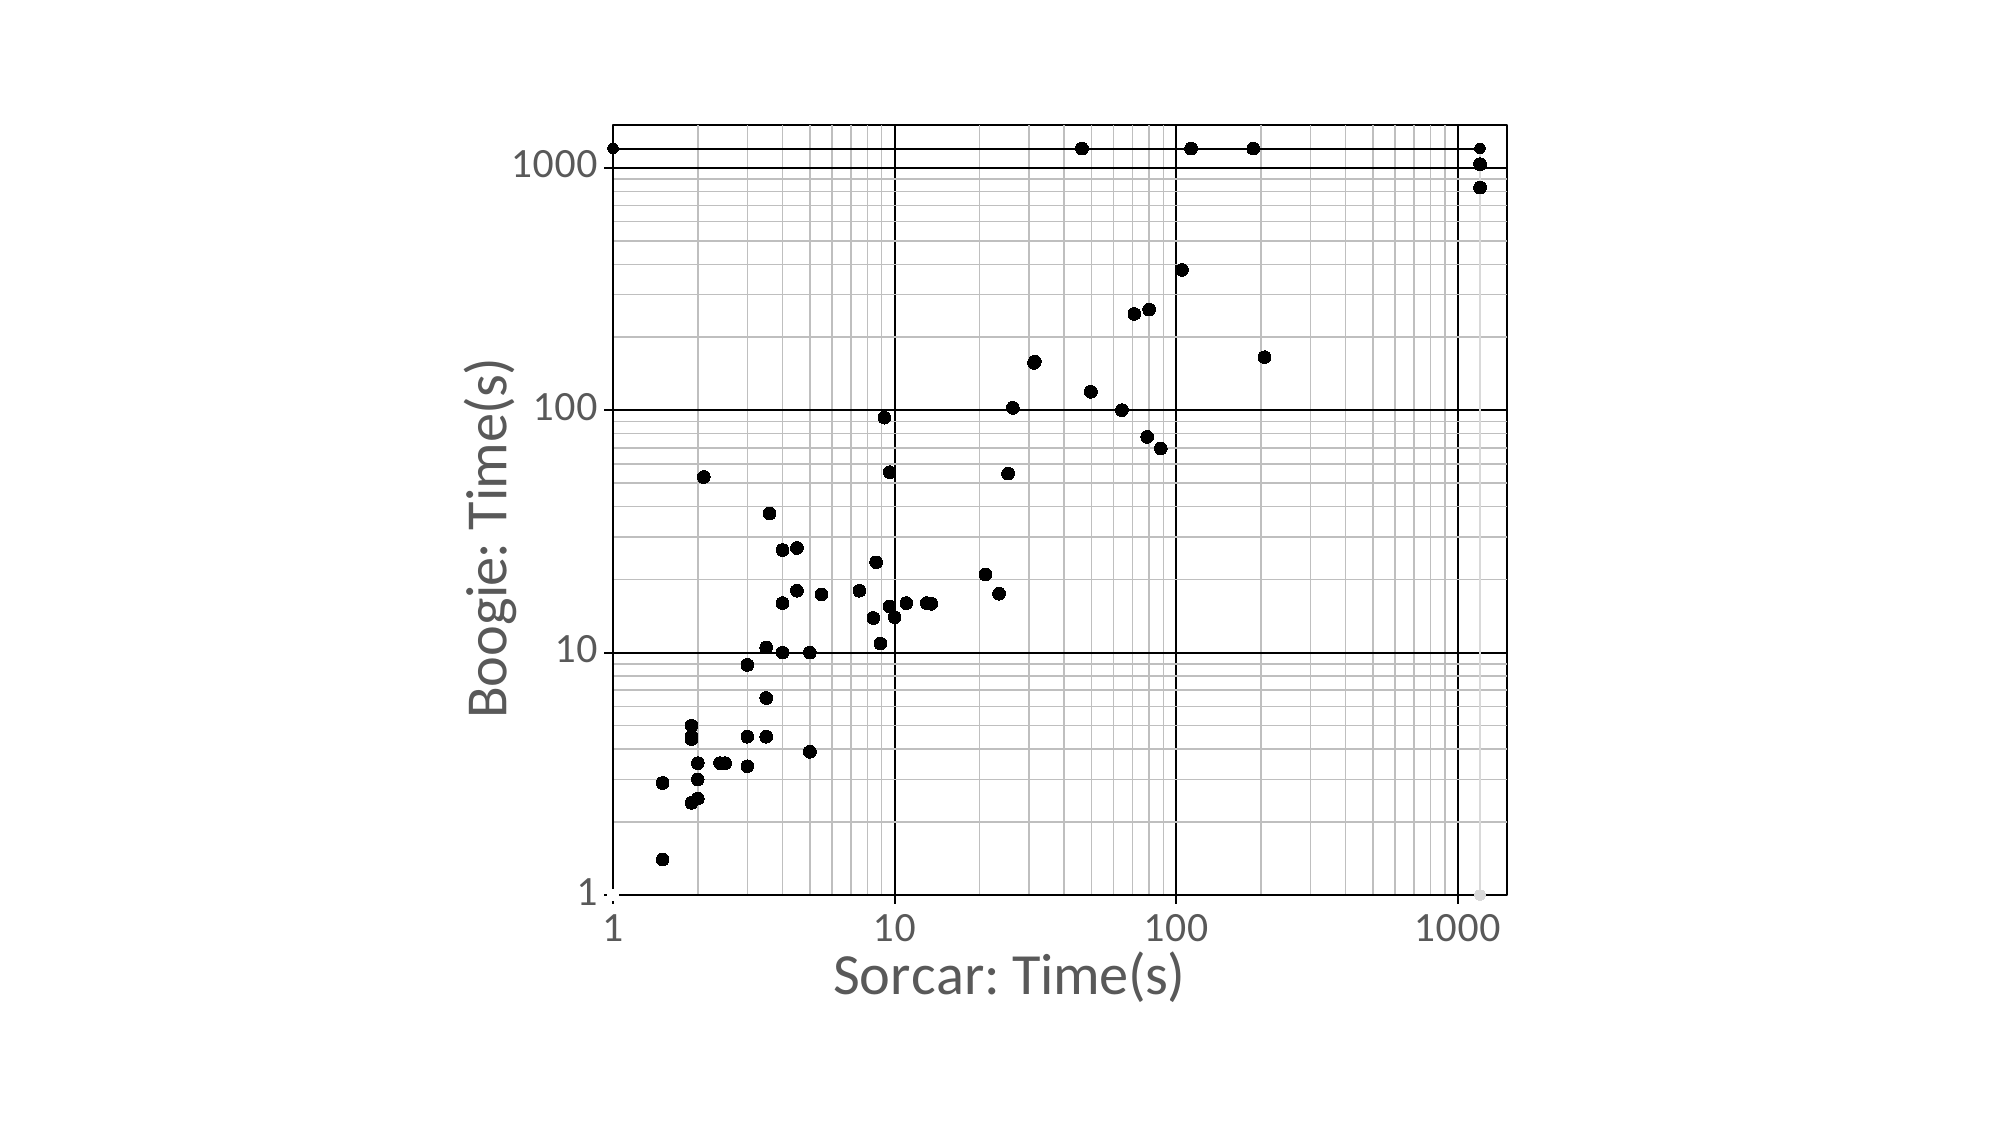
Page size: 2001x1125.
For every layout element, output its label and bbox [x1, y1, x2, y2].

chart [444, 98, 1555, 1026]
